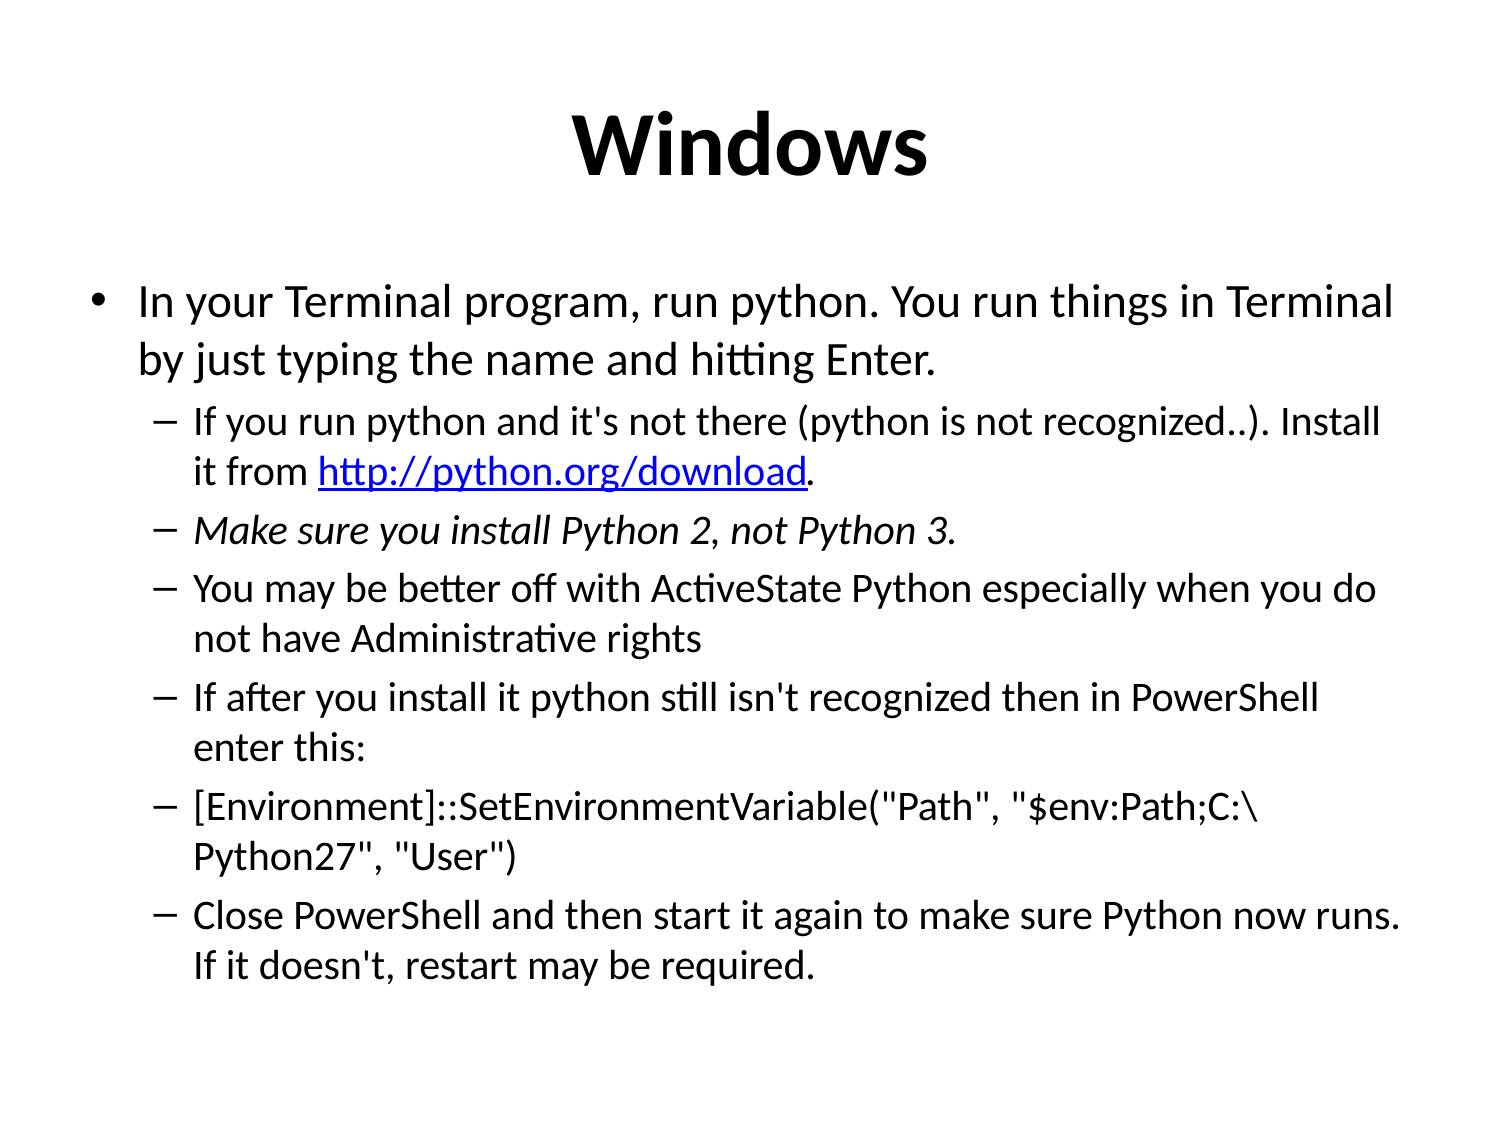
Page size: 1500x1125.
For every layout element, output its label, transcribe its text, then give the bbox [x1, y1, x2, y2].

list In your Terminal program, run python. You run things in Terminal by just typing the name and hitting Enter. If you run python and it's not there (python is not recognized..). Install it from http://python.org/download. Make sure you install Python 2, not Python 3. You may be better off with ActiveState Python especially when you do not have Administrative rights If after you install it python still isn't recognized then in PowerShell enter this: [Environment]::SetEnvironmentVariable("Path", "$env:Path;C:\Python27", "User") Close PowerShell and then start it again to make sure Python now runs. If it doesn't, restart may be required. [75, 262, 1425, 1005]
title Windows [75, 45, 1425, 233]
